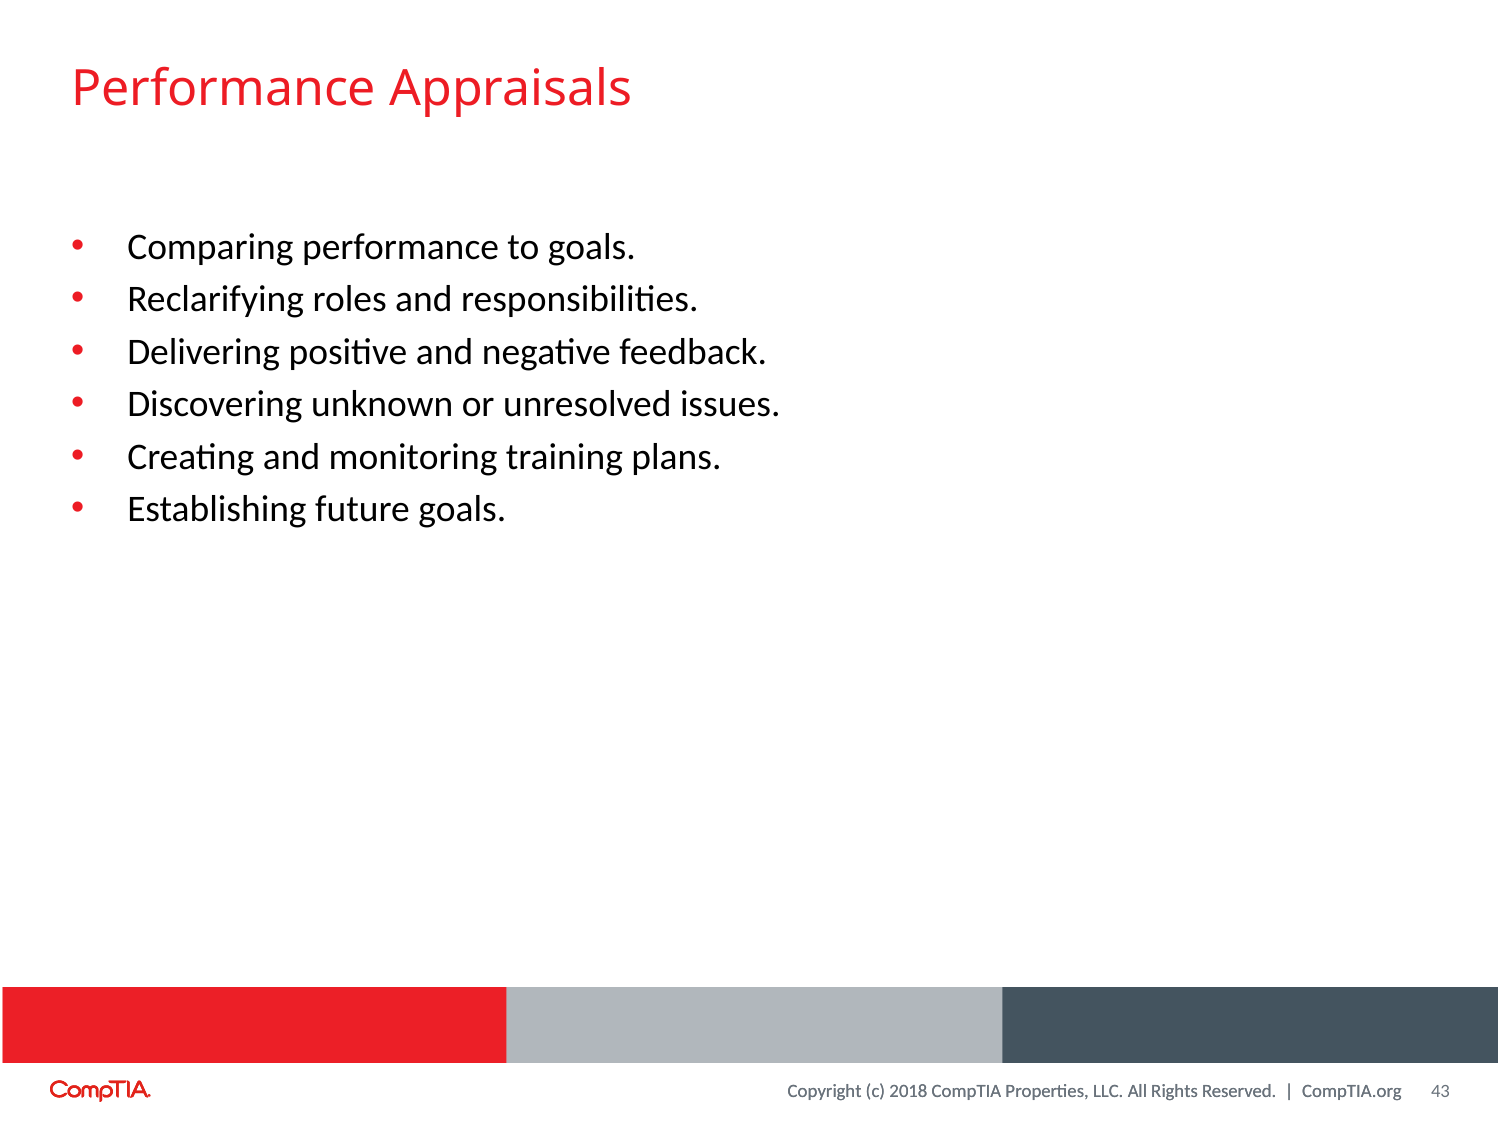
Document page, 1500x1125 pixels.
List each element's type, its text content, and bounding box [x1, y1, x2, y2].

slide_number 43 [1407, 1067, 1450, 1113]
title Performance Appraisals [56, 16, 1444, 155]
list Comparing performance to goals. Reclarifying roles and responsibilities. Delivering positive and negative feedback. Discovering unknown or unresolved issues. Creating and monitoring training plans. Establishing future goals. [56, 214, 1444, 941]
picture [0, 987, 1500, 1063]
